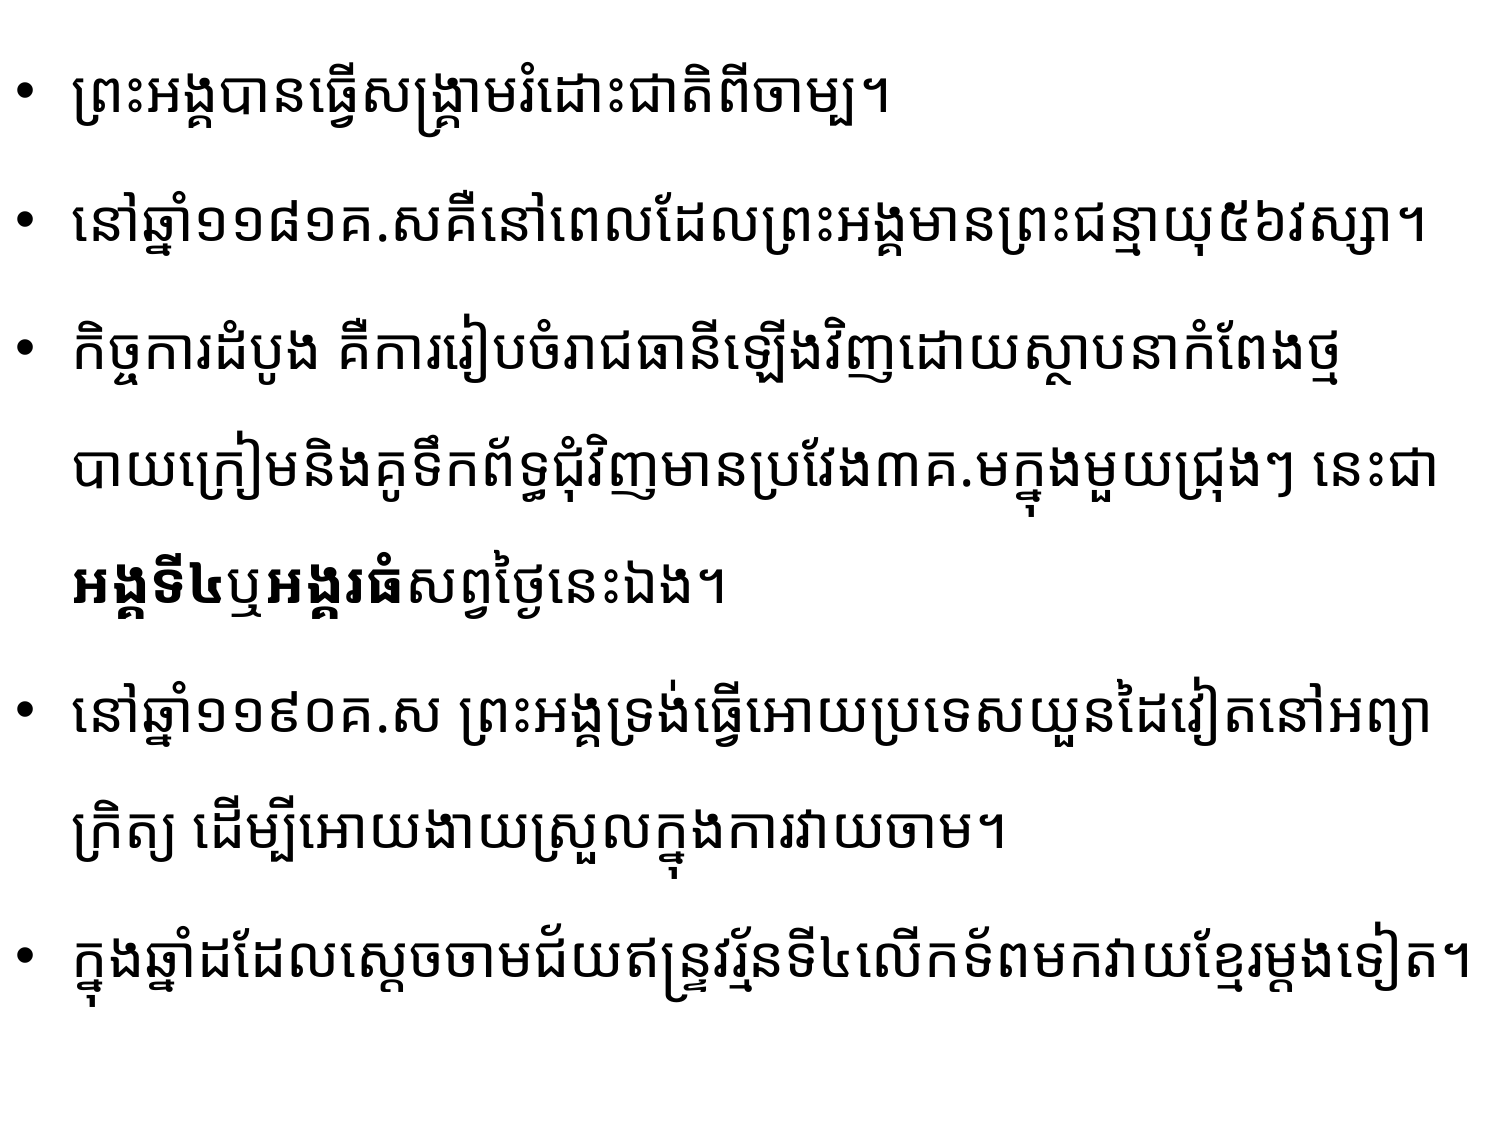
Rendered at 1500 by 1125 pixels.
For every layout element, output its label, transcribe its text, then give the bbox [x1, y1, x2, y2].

list ព្រះអង្គបានធ្វើសង្រ្គាមរំដោះជាតិពីចាម្ប។ នៅឆ្នាំ១១៨១គ.ស​គឺនៅ​ពេលដែលព្រះអង្គមានព្រះជន្មាយុ៥៦វស្សា។ កិច្ចការដំបូង គឺការរៀបចំរាជធានីឡើងវិញ​ដោយស្ថាបនាកំពែងថ្ម​បាយក្រៀមនិងគូទឹកព័ទ្ធជុំវិញមានប្រវែង៣គ.មក្នុងមួយជ្រុងៗ នេះជាអង្គទី៤ឬអង្គរធំសព្វថ្ងៃនេះឯង។ នៅឆ្នាំ​១១៩០គ.ស ព្រះអង្គទ្រង់ធ្វើអោយប្រទេសយួនដៃវៀតនៅអព្យាក្រិត្យ ដើម្បីអោយងាយស្រួលក្នុងការវាយចាម។ ក្នុងឆ្នាំដដែលស្ដេចចាមជ័យឥន្រ្ទវរ្ម័នទី៤លើកទ័ពមកវាយខ្មែរម្ដងទៀត។ [0, 0, 1500, 1125]
